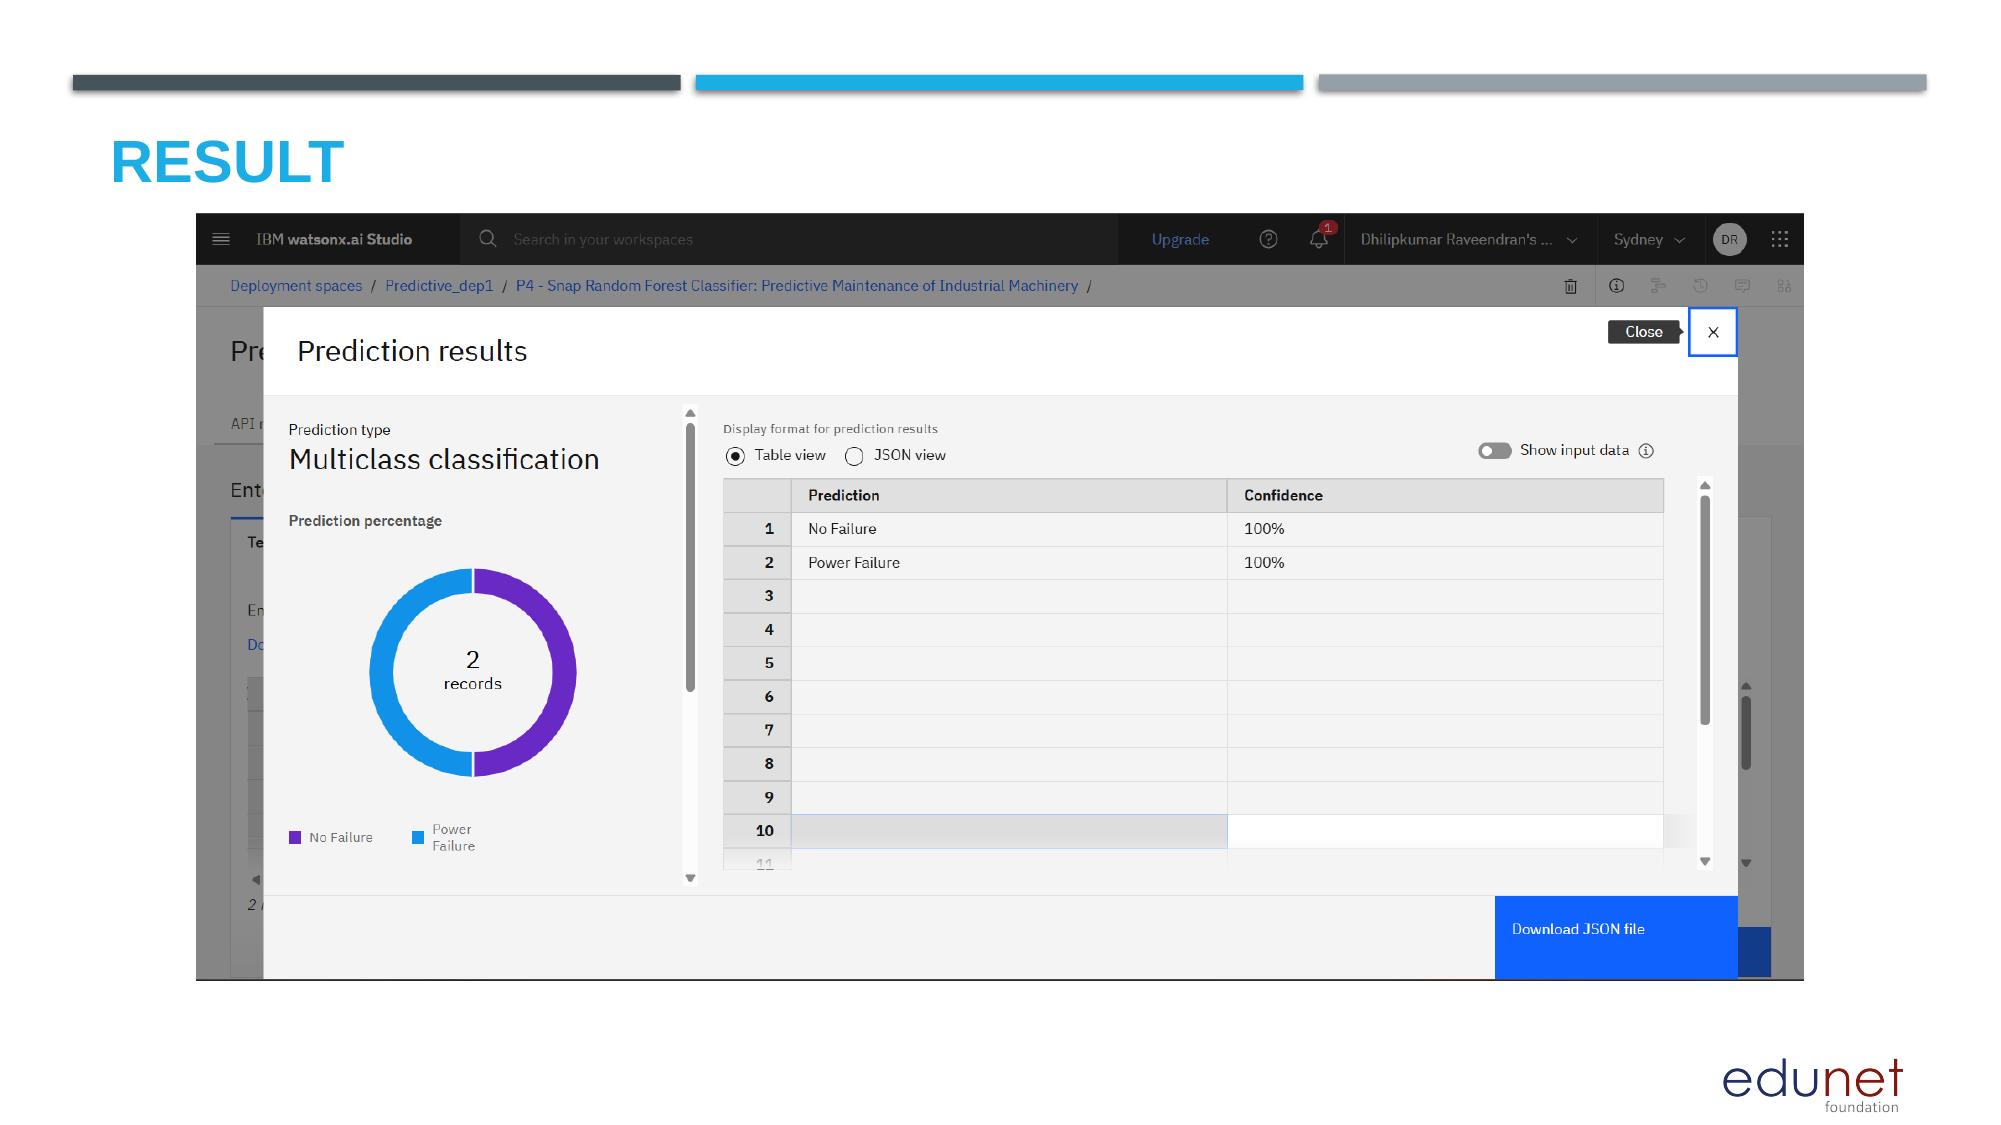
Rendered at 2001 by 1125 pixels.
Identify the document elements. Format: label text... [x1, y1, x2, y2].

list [195, 212, 1805, 981]
picture [1719, 1056, 1905, 1116]
title Result [95, 115, 1905, 203]
